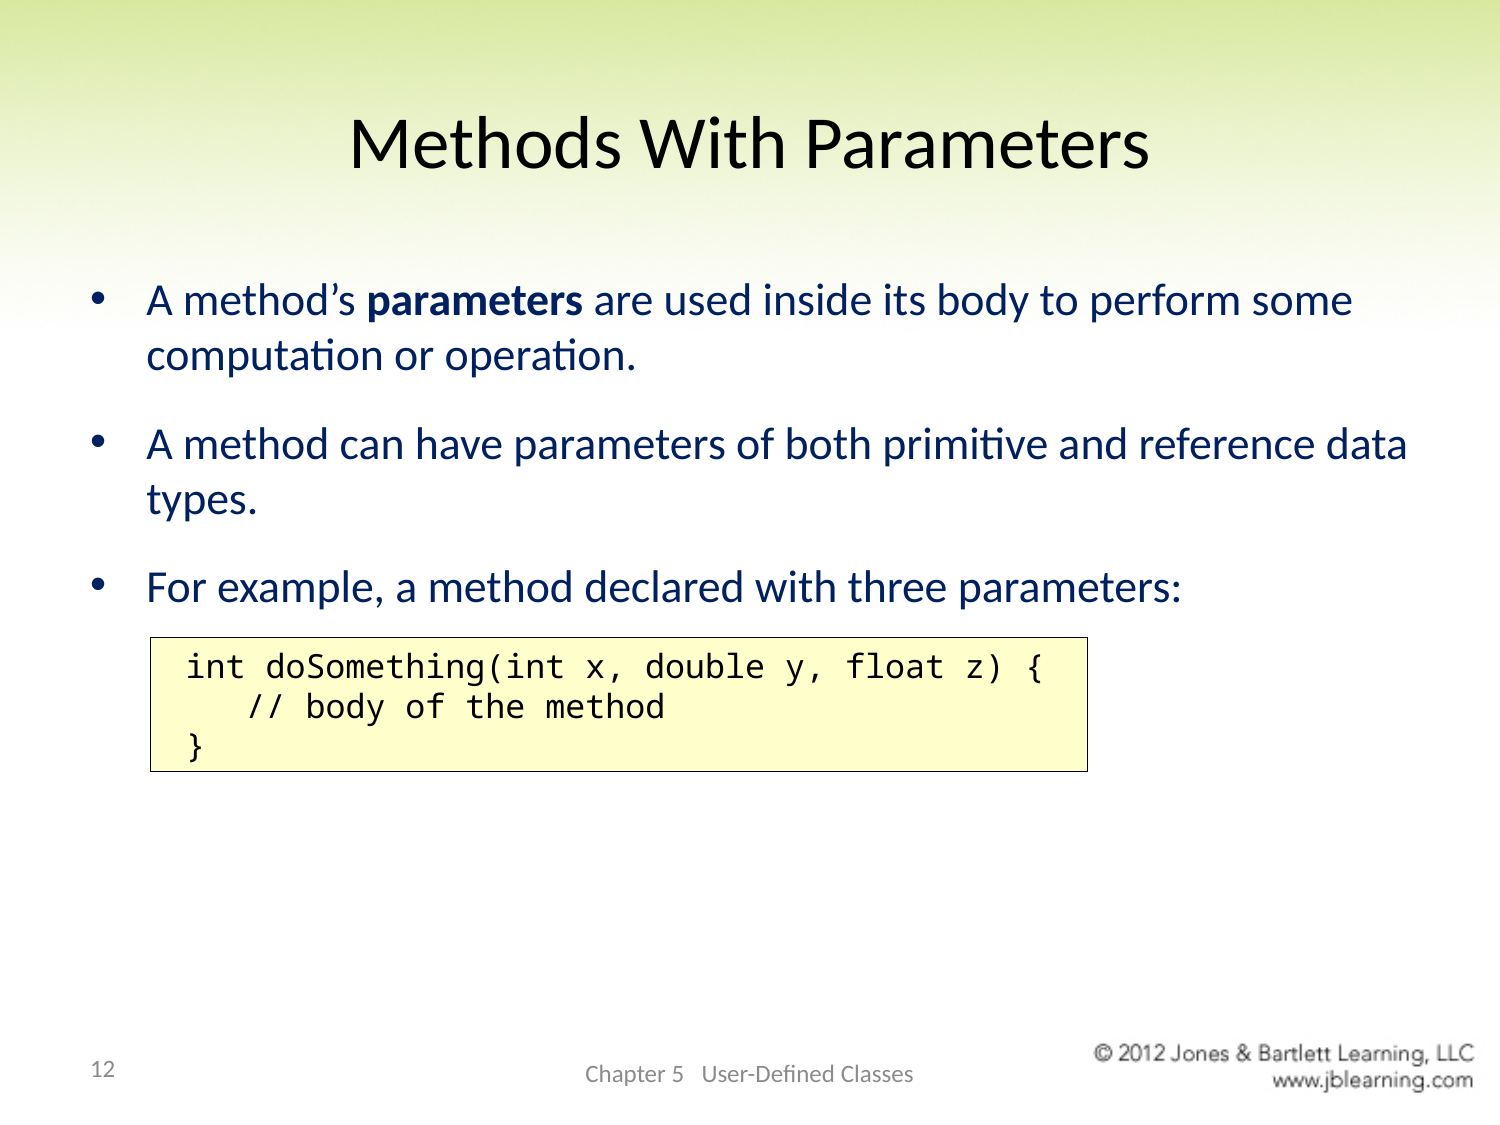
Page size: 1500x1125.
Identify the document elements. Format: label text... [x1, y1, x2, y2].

picture [0, 0, 1500, 1125]
slide_number 12 [75, 1037, 425, 1098]
list A method’s parameters are used inside its body to perform some computation or operation. A method can have parameters of both primitive and reference data types. For example, a method declared with three parameters: [75, 262, 1425, 1005]
title Methods With Parameters [75, 45, 1425, 233]
footer Chapter 5 User-Defined Classes [512, 1042, 988, 1103]
text_box int doSomething(int x, double y, float z) { // body of the method } [150, 637, 1088, 772]
